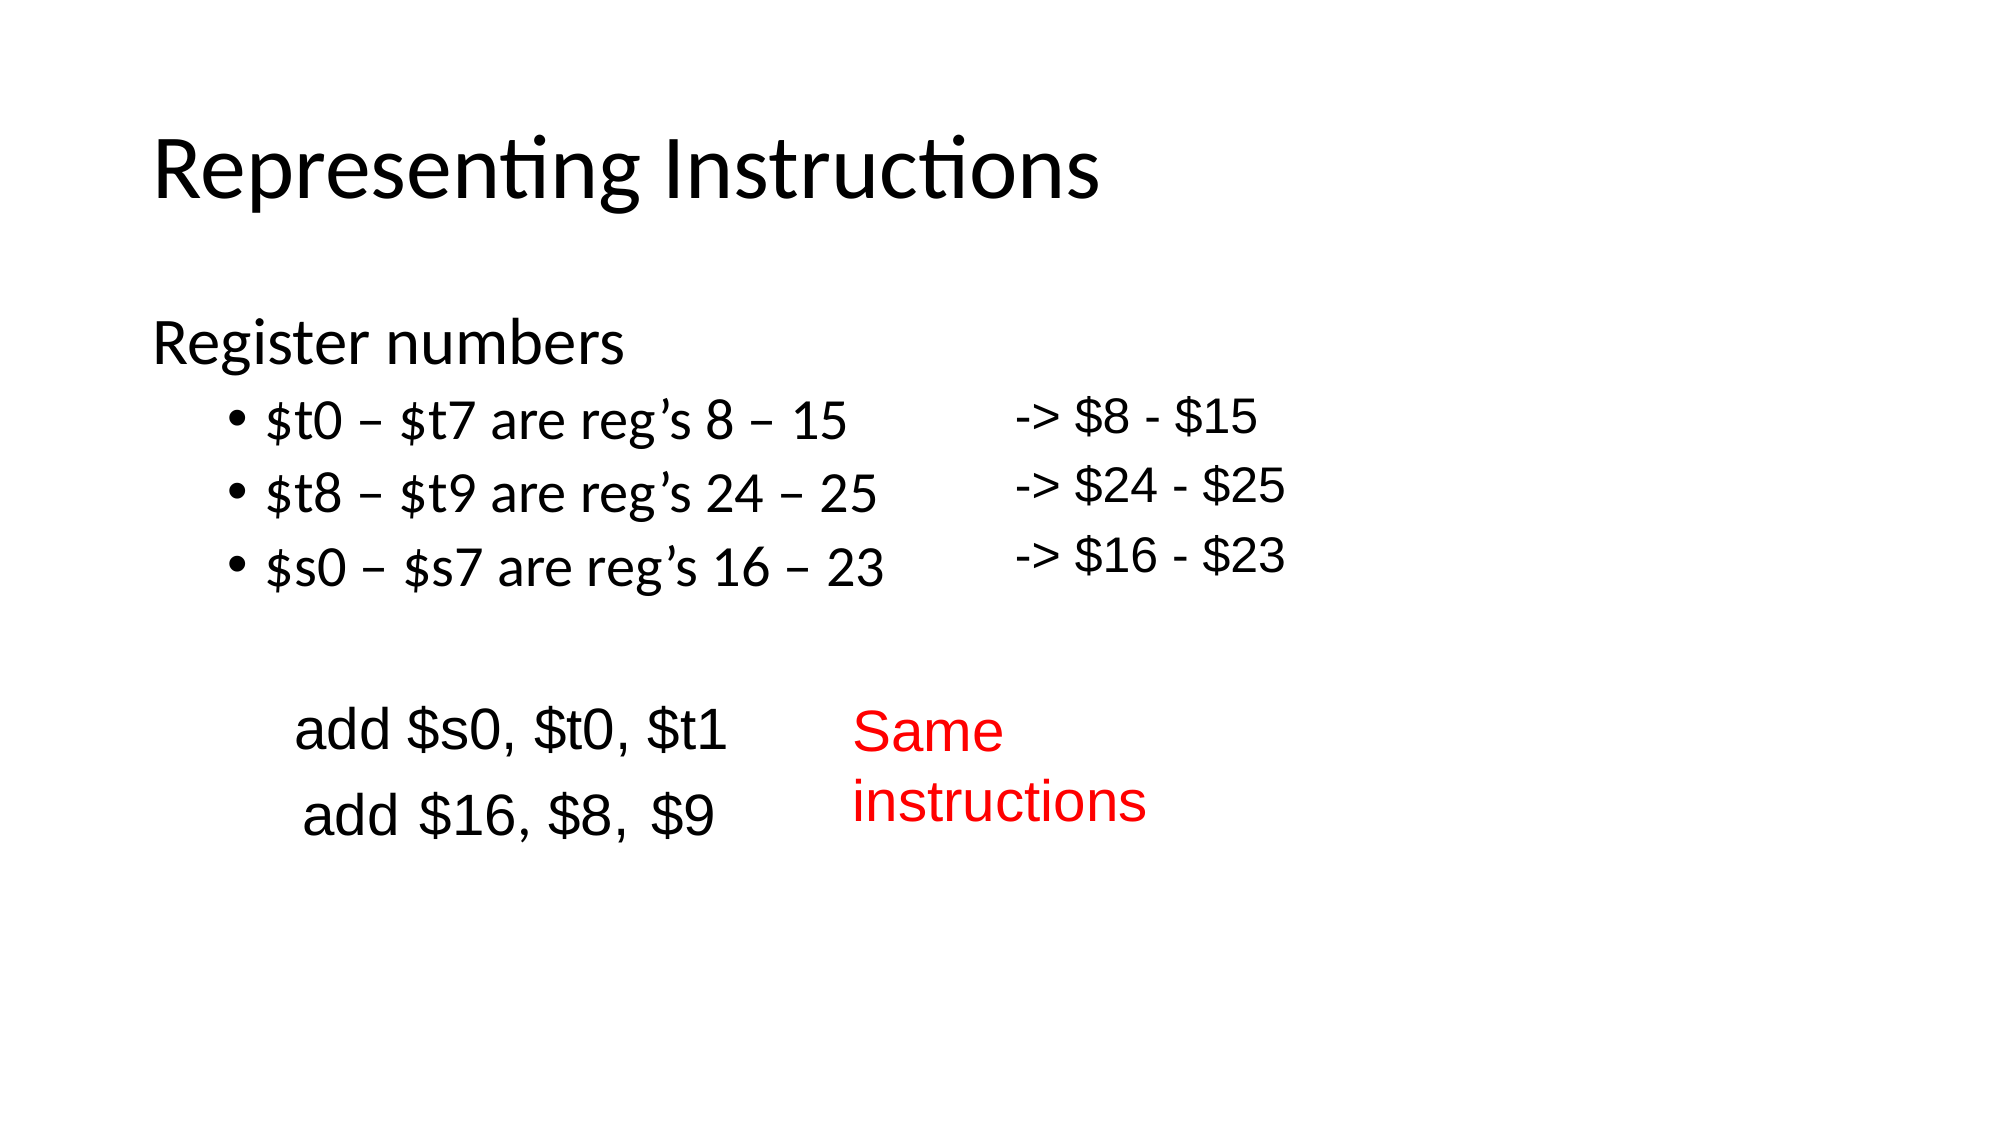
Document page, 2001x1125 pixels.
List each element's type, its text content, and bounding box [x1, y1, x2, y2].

text_box $16, [404, 777, 533, 886]
list Register numbers $t0 – $t7 are reg’s 8 – 15 $t8 – $t9 are reg’s 24 – 25 $s0 – $s7 are reg’s 16 – 23 [137, 299, 972, 643]
text_box add $s0, $t0, $t1 [279, 683, 763, 786]
text_box Same instructions [837, 685, 1315, 850]
text_box $8, [533, 777, 690, 886]
title Representing Instructions [137, 59, 1863, 278]
text_box $9 [635, 778, 793, 887]
text_box -> $16 - $23 [999, 514, 1386, 610]
text_box add [287, 777, 404, 886]
text_box -> $8 - $15 [999, 375, 1386, 445]
text_box -> $24 - $25 [999, 445, 1386, 514]
